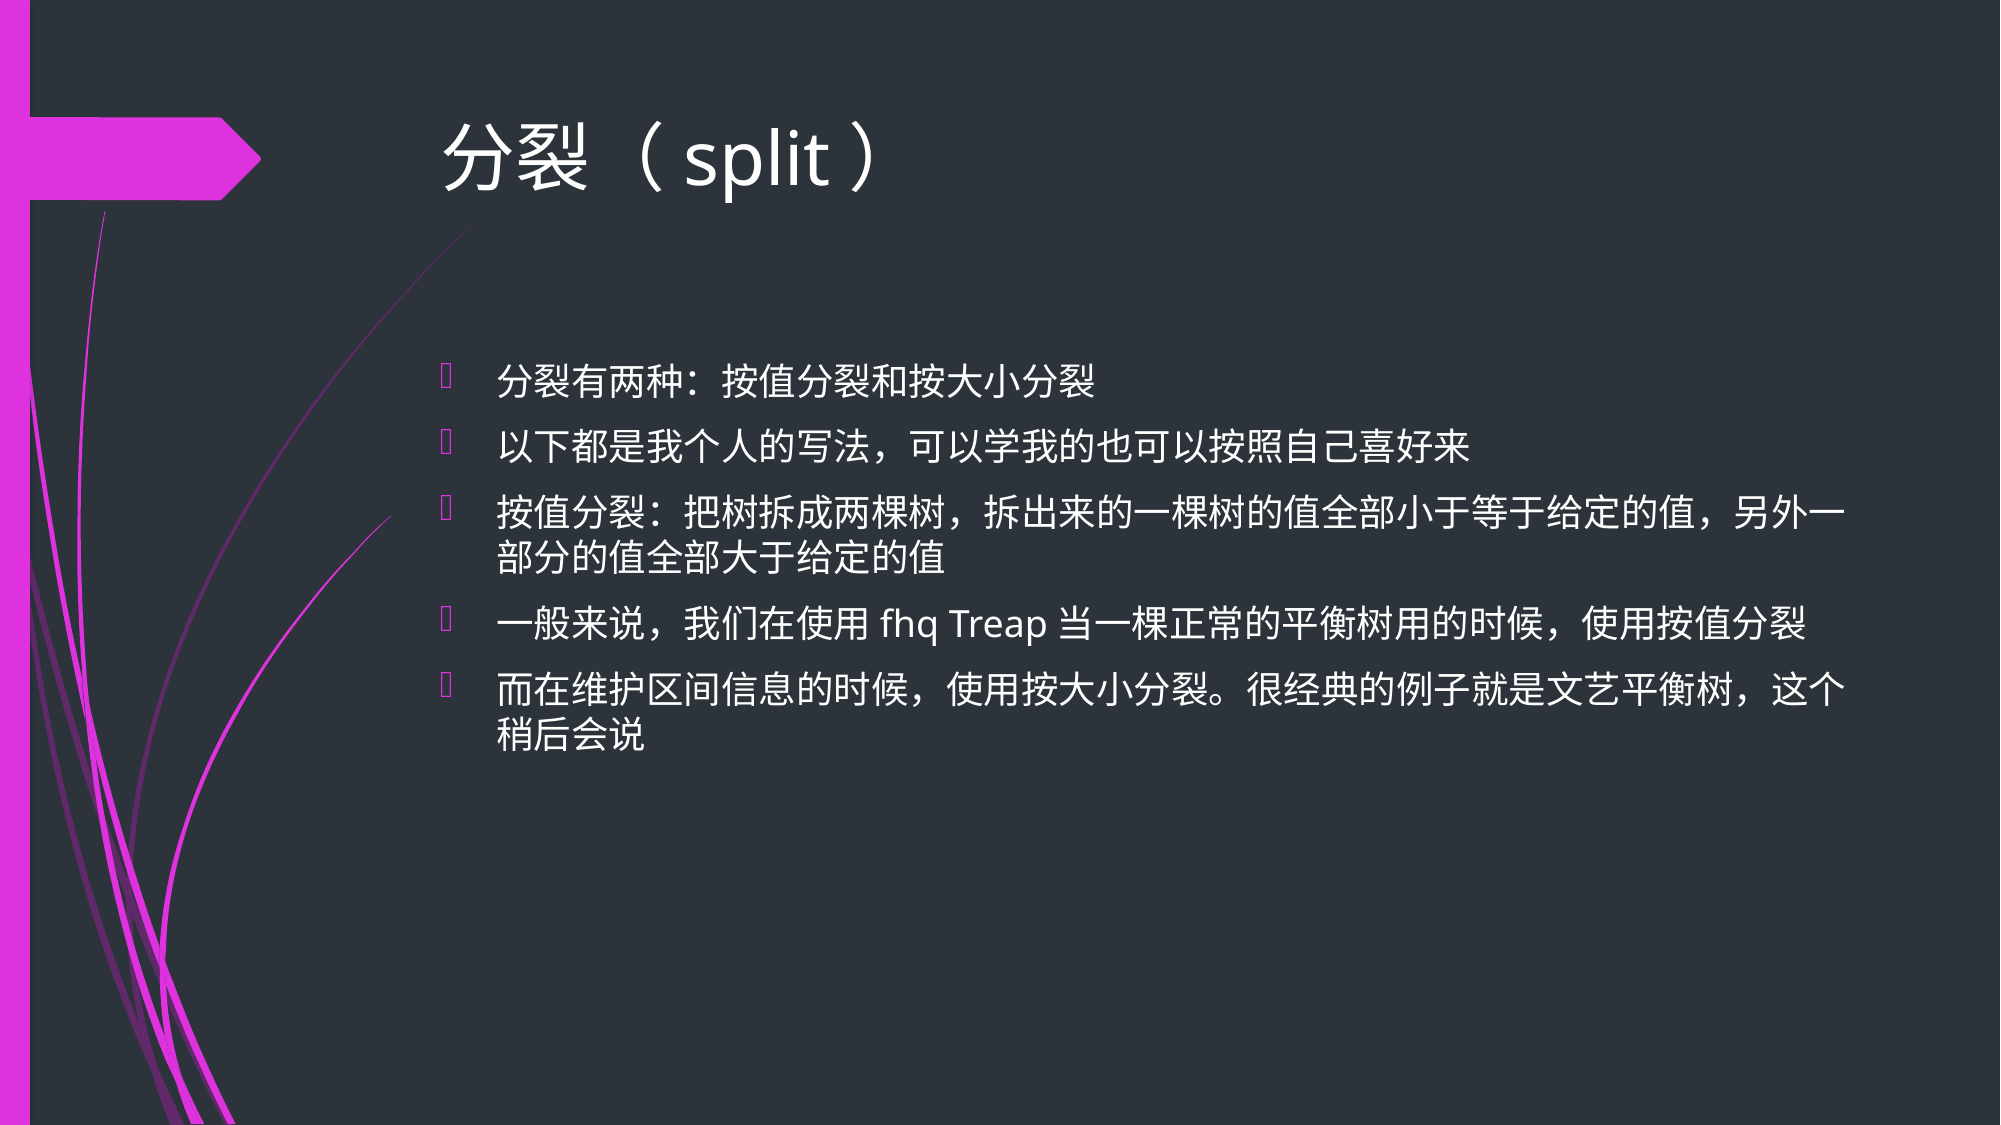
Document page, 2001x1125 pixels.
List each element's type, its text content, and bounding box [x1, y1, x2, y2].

title 分裂（split） [425, 102, 1888, 313]
list 分裂有两种：按值分裂和按大小分裂 以下都是我个人的写法，可以学我的也可以按照自己喜好来 按值分裂：把树拆成两棵树，拆出来的一棵树的值全部小于等于给定的值，另外一部分的值全部大于给定的值 一般来说，我们在使用fhq Treap当一棵正常的平衡树用的时候，使用按值分裂 而在维护区间信息的时候，使用按大小分裂。很经典的例子就是文艺平衡树，这个稍后会说 [424, 350, 1888, 970]
